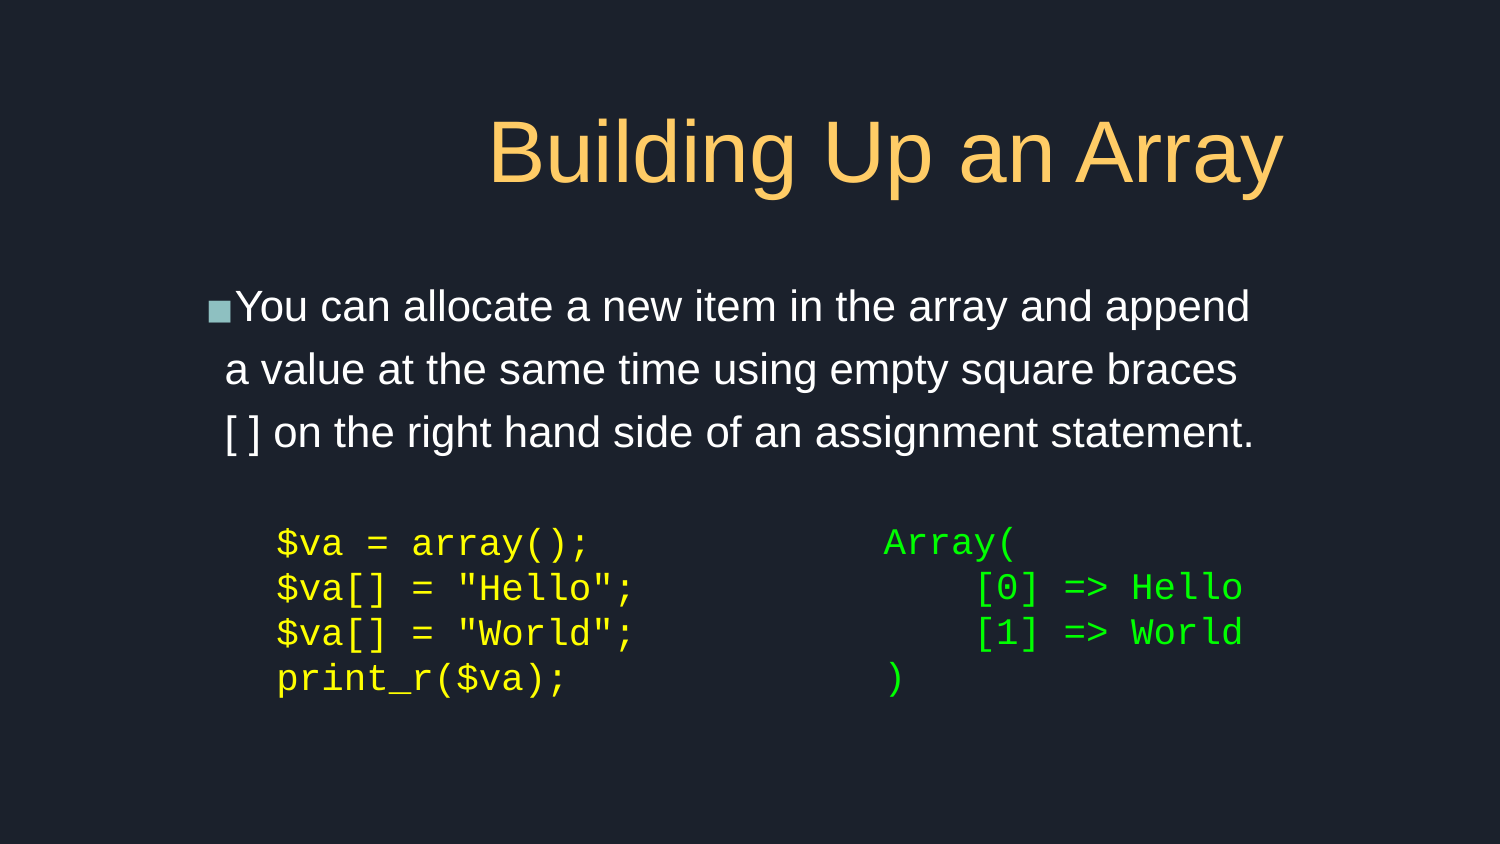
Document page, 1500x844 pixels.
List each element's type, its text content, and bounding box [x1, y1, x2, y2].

text_box Array( [0] => Hello [1] => World ) [883, 516, 1248, 698]
title Building Up an Array [321, 99, 1301, 233]
text_box $va = array(); $va[] = "Hello"; $va[] = "World"; print_r($va); [276, 518, 640, 699]
list You can allocate a new item in the array and append a value at the same time using empty square braces [ ] on the right hand side of an assignment statement. [139, 239, 1300, 485]
